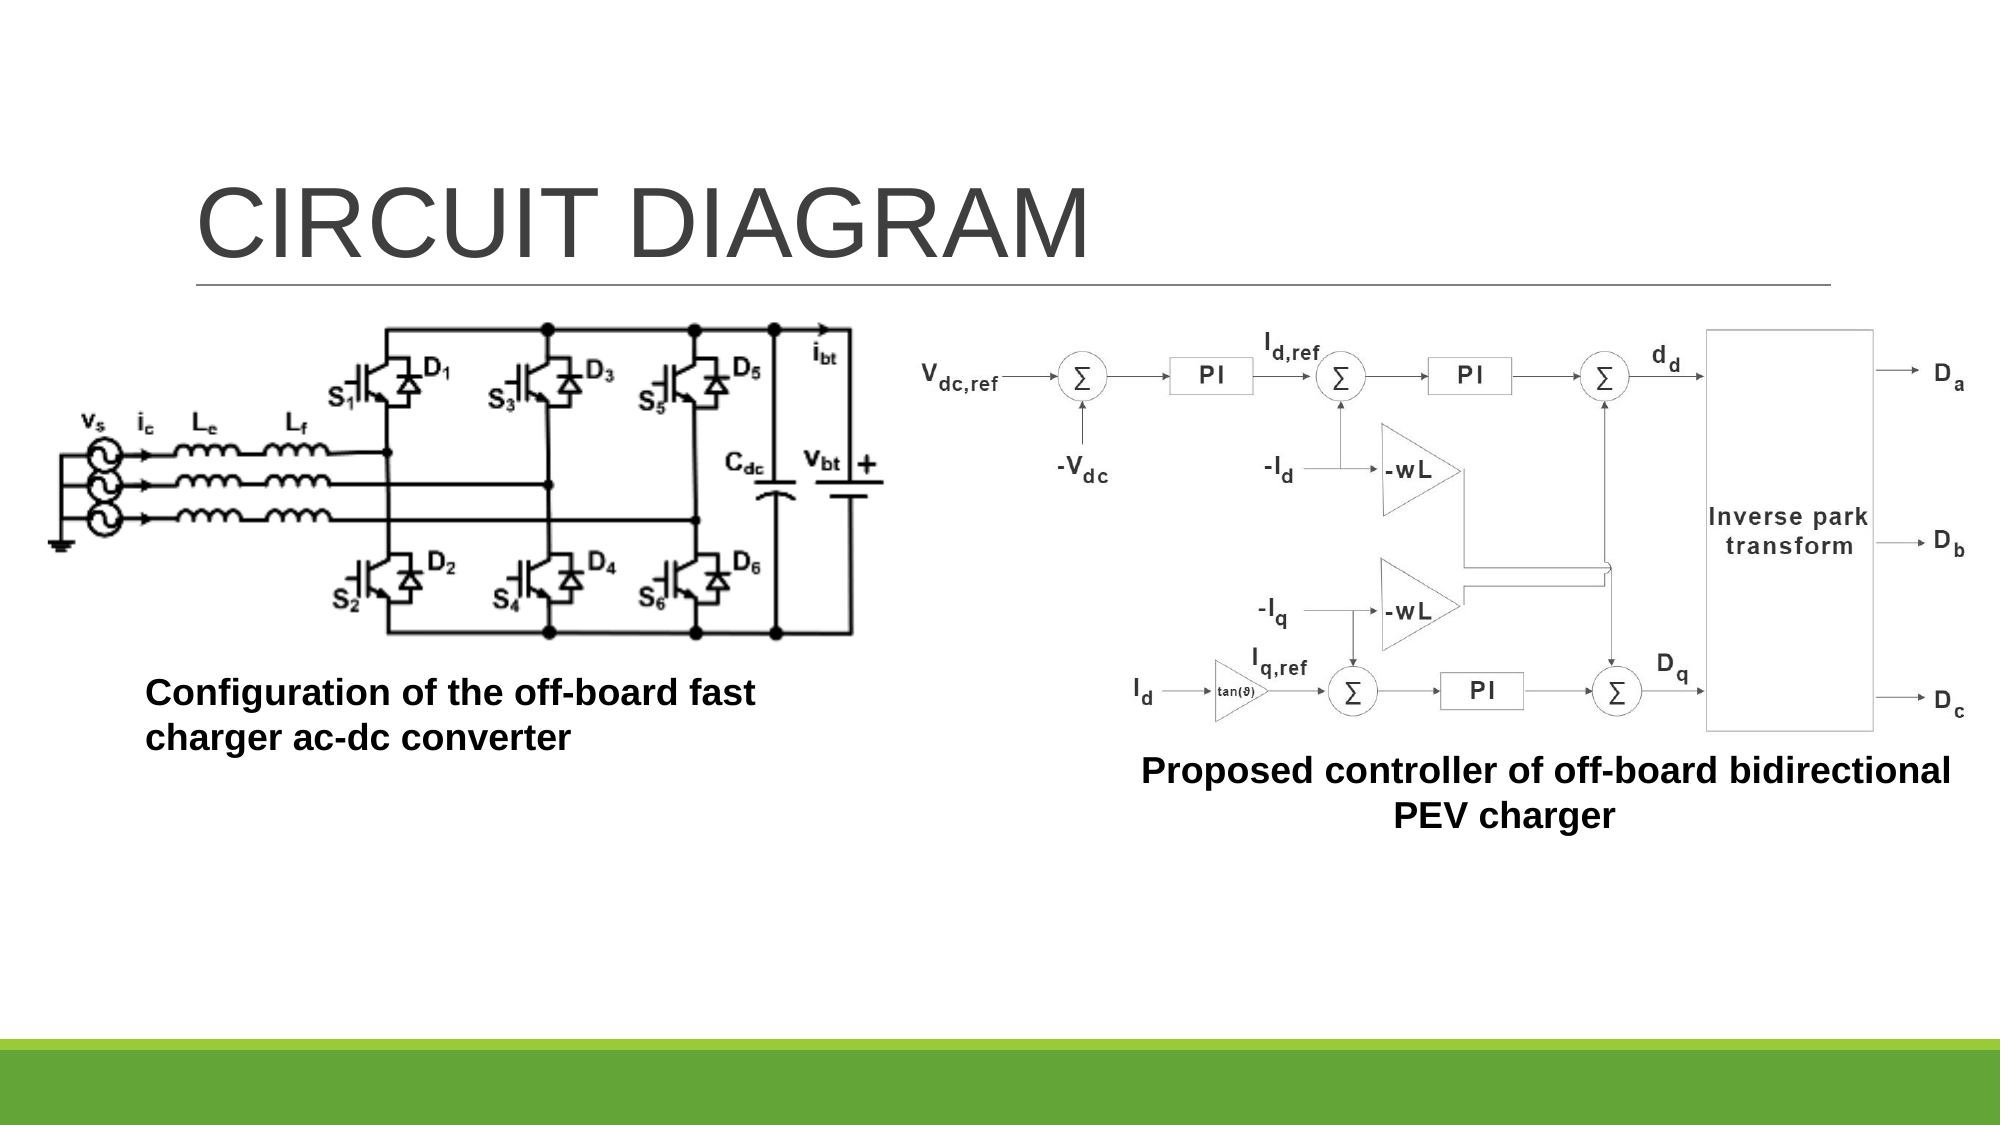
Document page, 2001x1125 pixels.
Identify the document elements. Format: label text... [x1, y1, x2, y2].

text_box Proposed controller of off-board bidirectional PEV charger [1126, 745, 1975, 845]
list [47, 294, 893, 665]
text_box Configuration of the off-board fast charger ac-dc converter [130, 673, 810, 767]
title CIRCUIT DIAGRAM [180, 47, 1830, 285]
picture [917, 309, 1976, 739]
